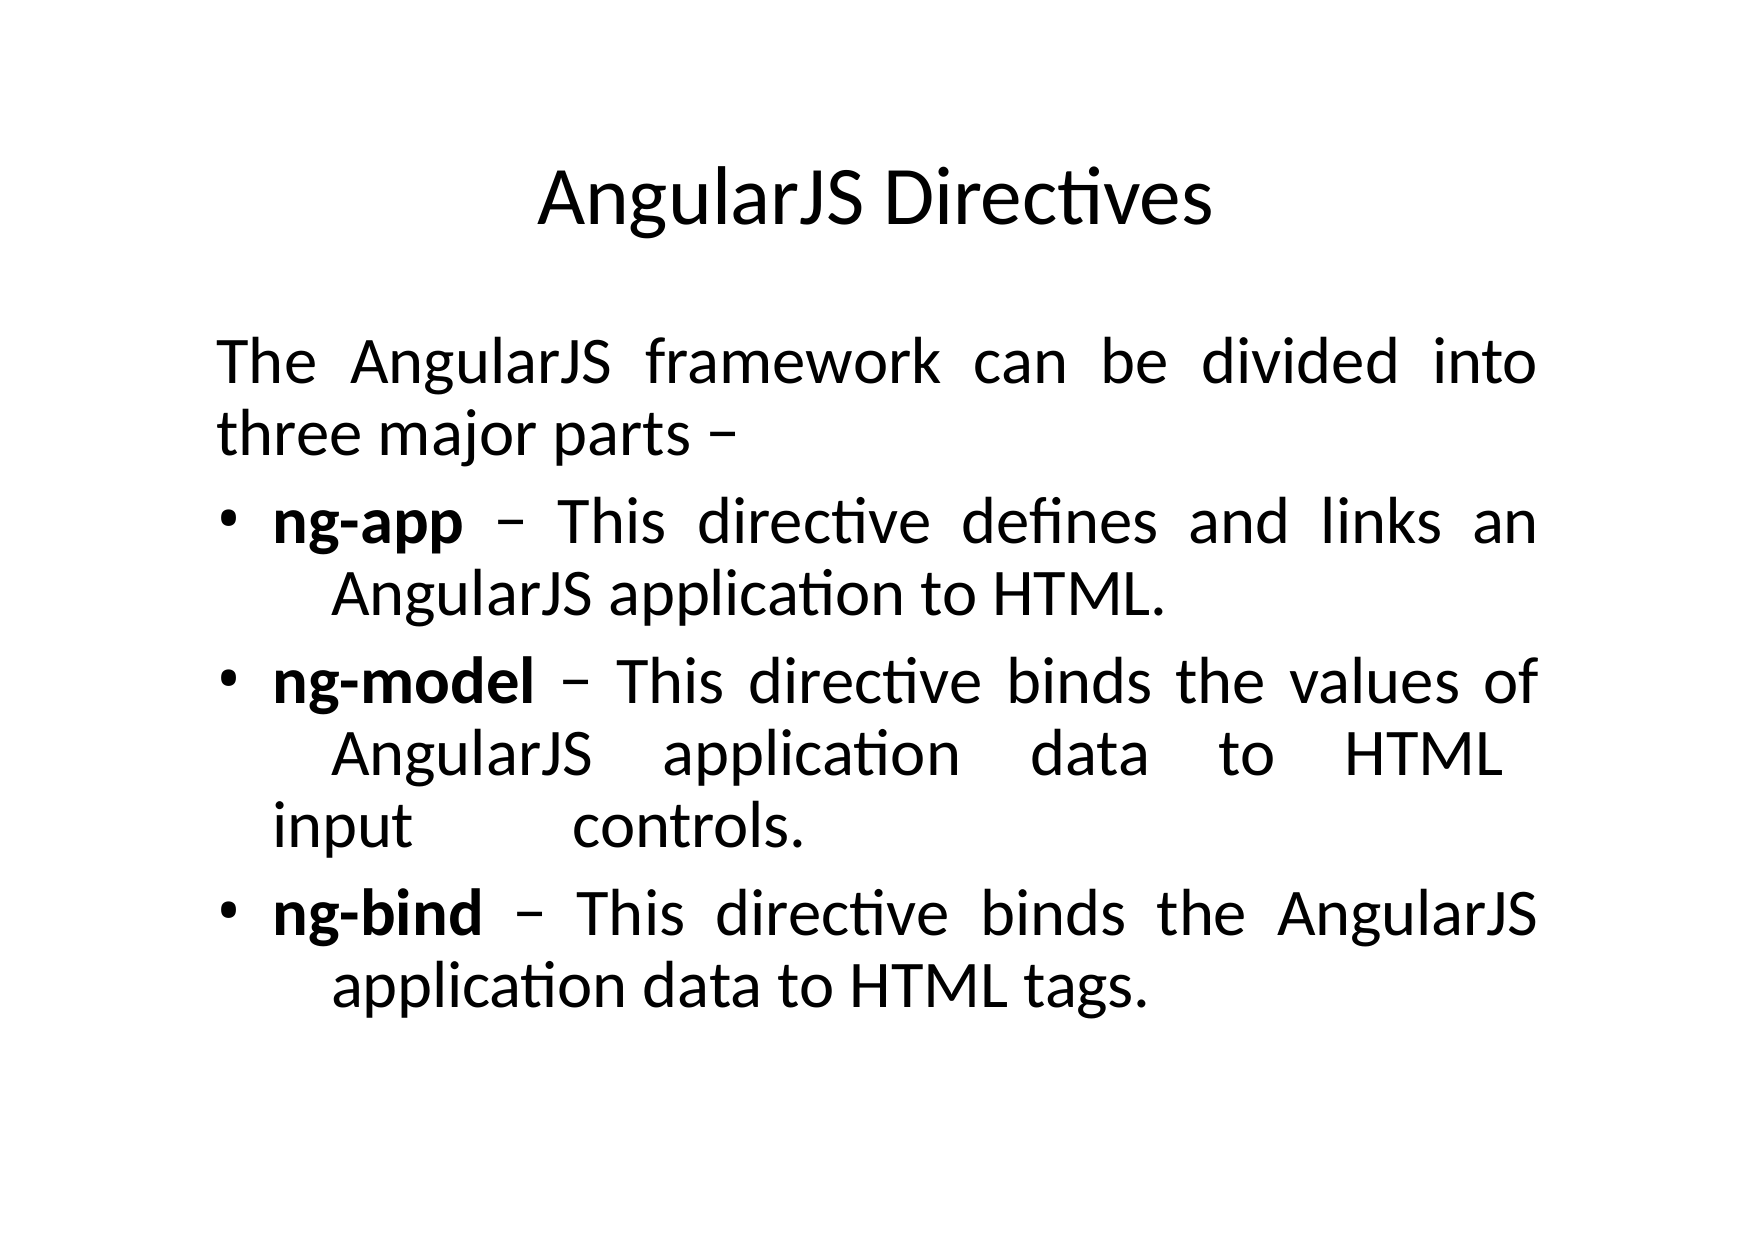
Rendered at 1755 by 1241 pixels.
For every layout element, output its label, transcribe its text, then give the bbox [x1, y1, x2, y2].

text_box The AngularJS framework can be divided into three major parts − ng-app − This directive defines and links an AngularJS application to HTML. ng-model − This directive binds the values of AngularJS application data to HTML input controls. ng-bind − This directive binds the AngularJS application data to HTML tags. [214, 313, 1539, 1021]
title AngularJS Directives [359, 51, 1395, 313]
